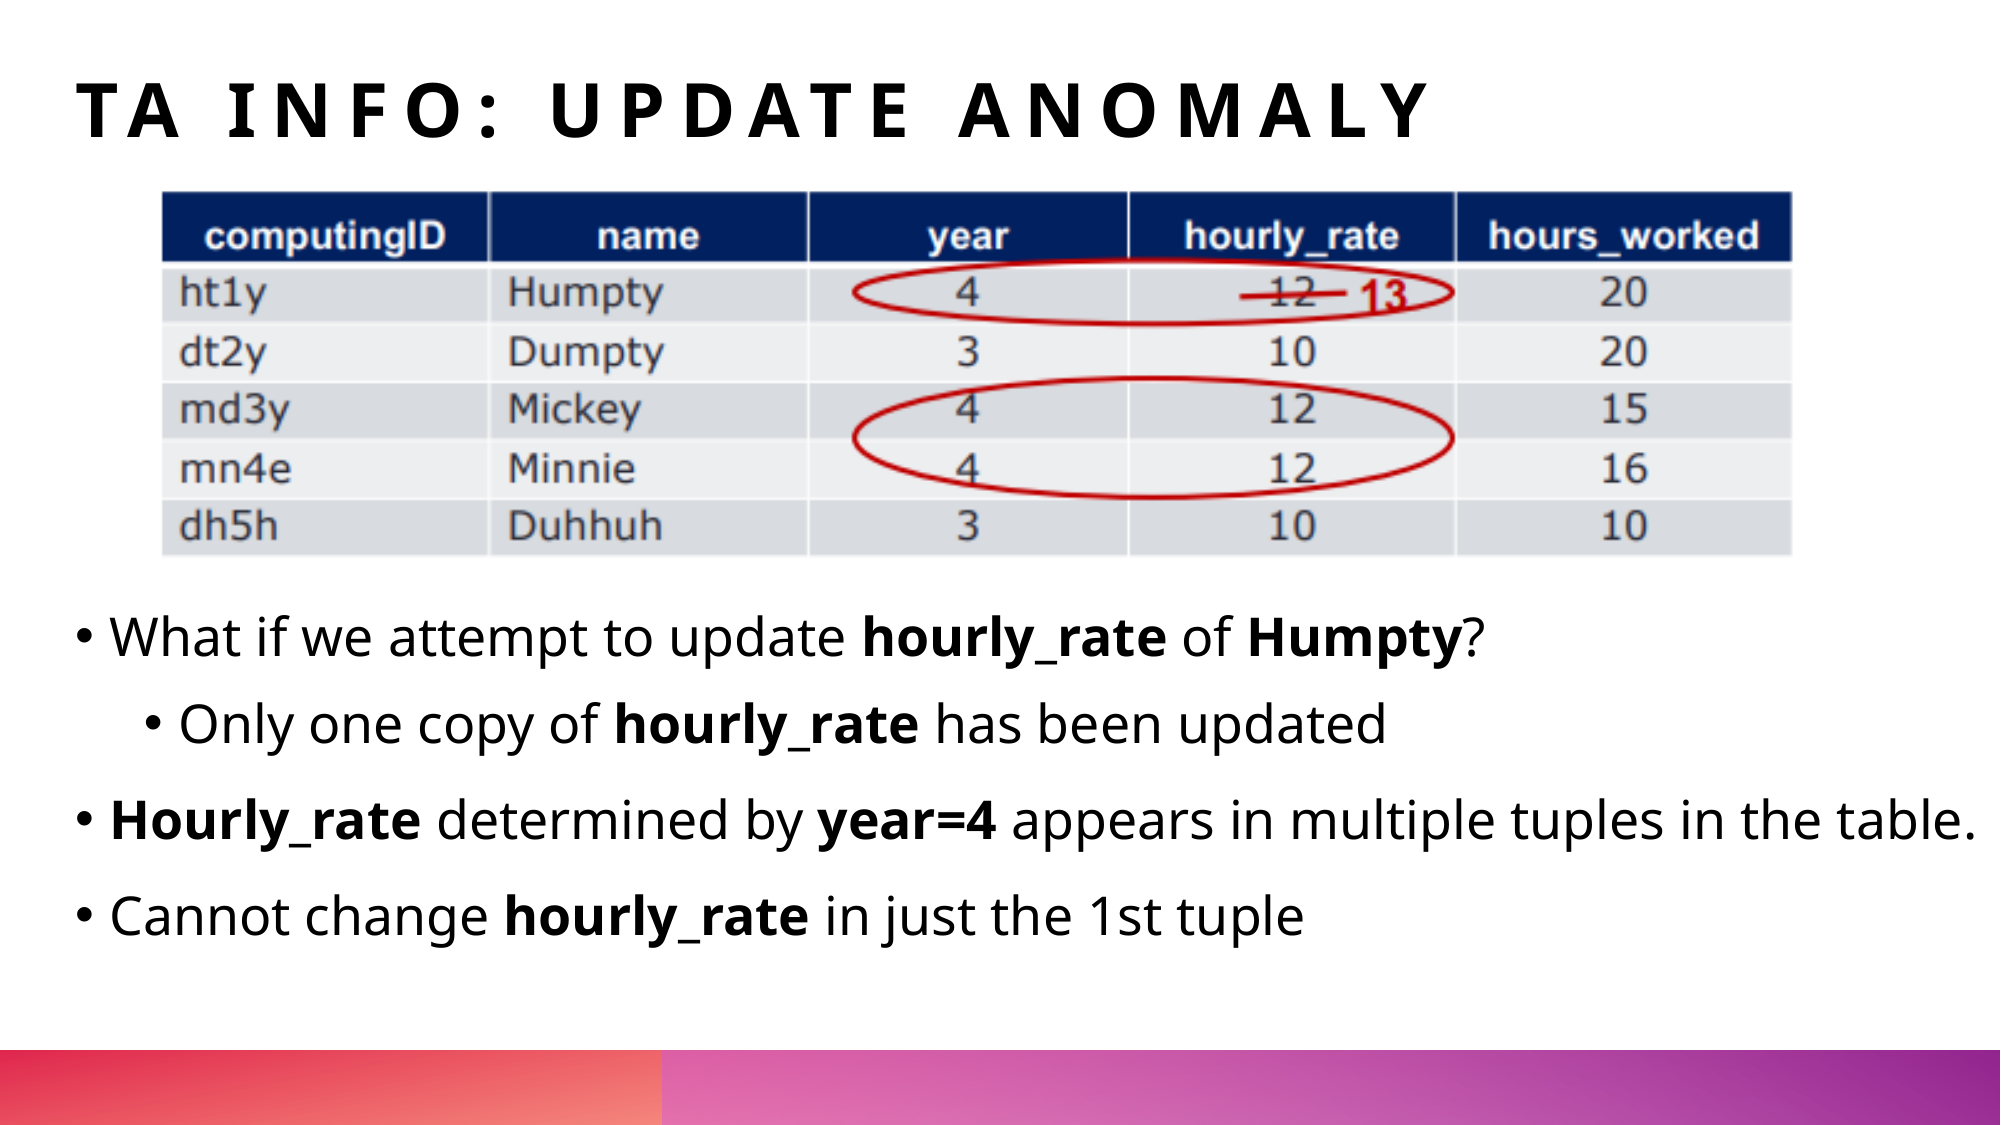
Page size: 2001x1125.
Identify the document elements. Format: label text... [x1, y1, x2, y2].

picture [158, 180, 1798, 563]
title TA Info: Update Anomaly [75, 27, 1905, 153]
list What if we attempt to update hourly_rate of Humpty? Only one copy of hourly_rate has been updated Hourly_rate determined by year=4 appears in multiple tuples in the table. Cannot change hourly_rate in just the 1st tuple [75, 590, 1980, 1028]
